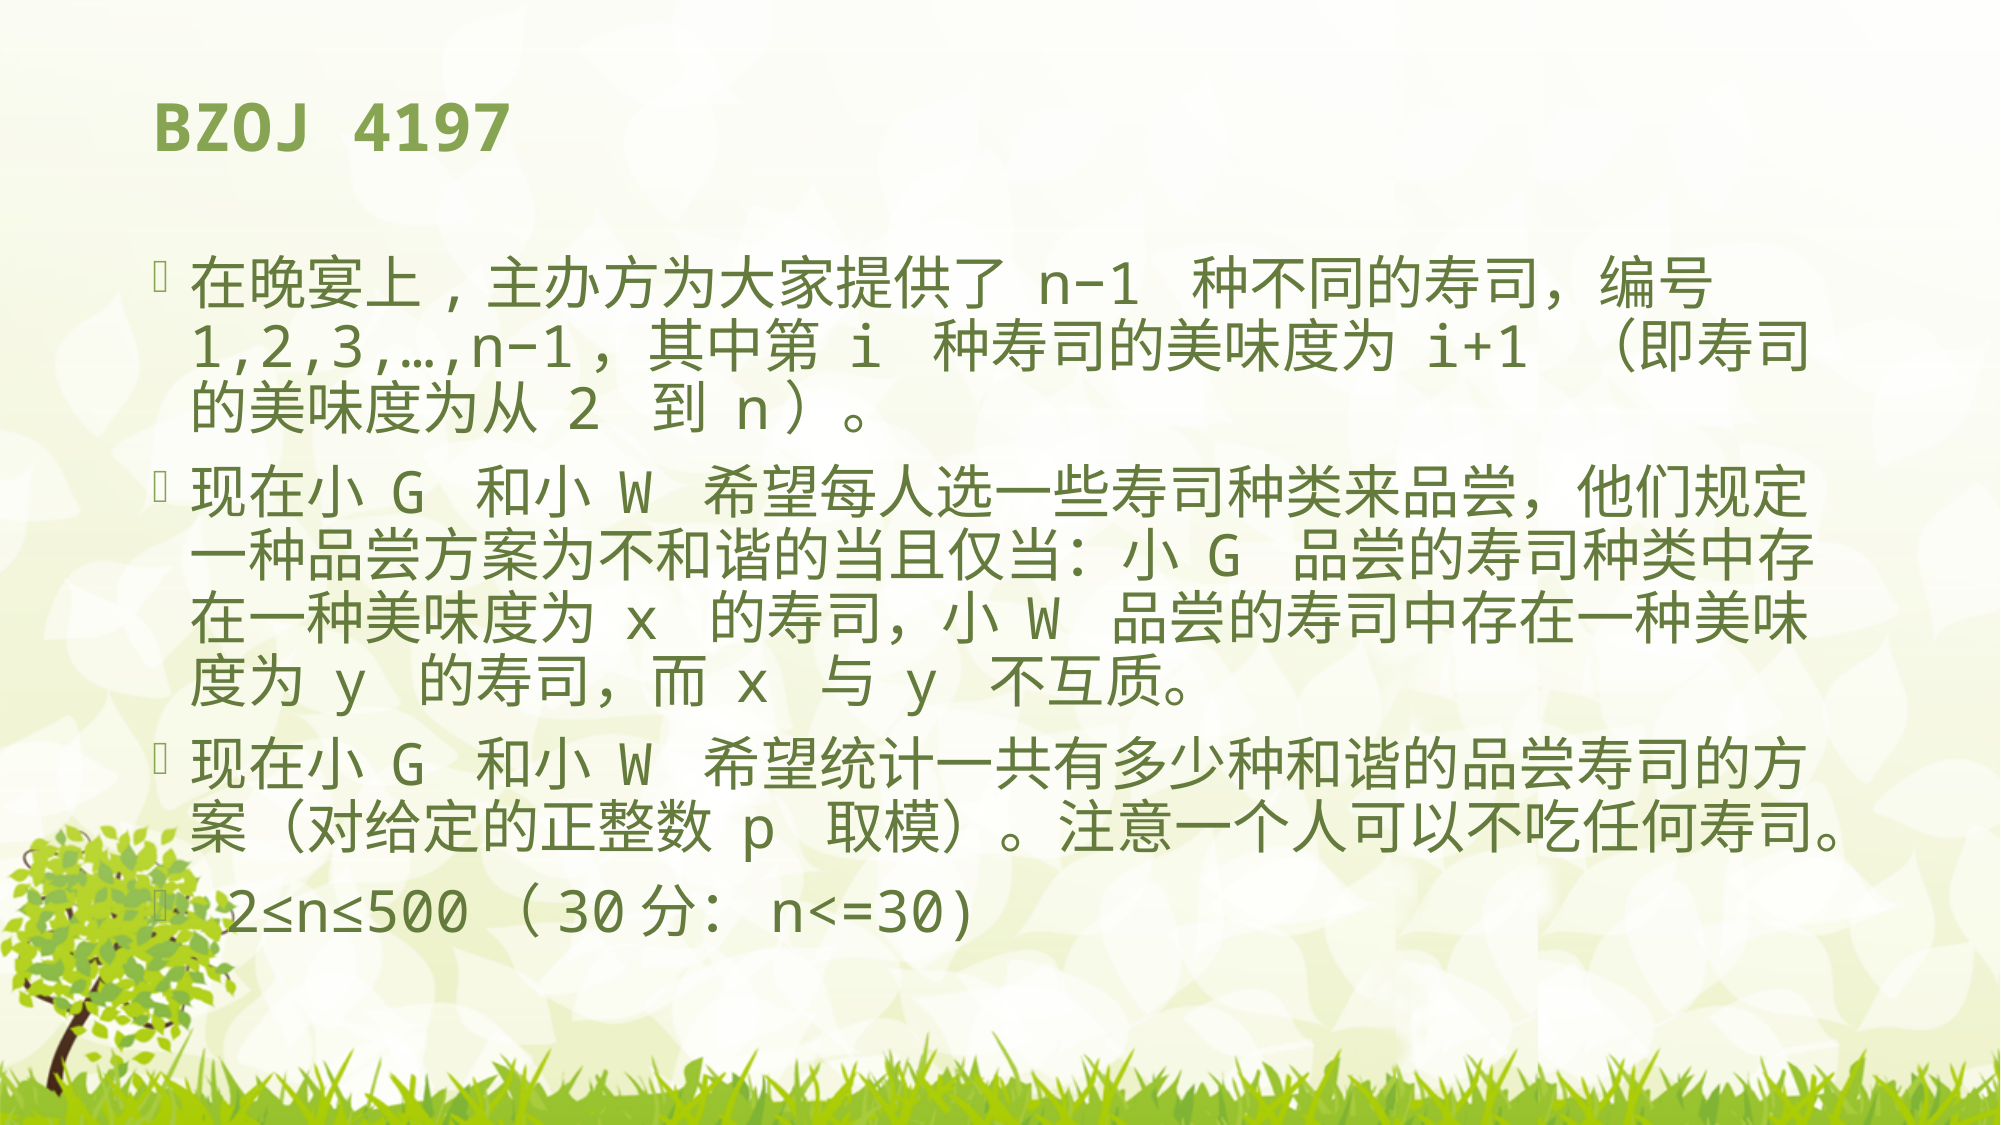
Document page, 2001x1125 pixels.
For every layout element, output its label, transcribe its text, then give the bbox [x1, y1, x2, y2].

list 在晚宴上,主办方为大家提供了 n−1 种不同的寿司，编号 1,2,3,…,n−1，其中第 i 种寿司的美味度为 i+1 （即寿司的美味度为从 2 到 n）。 现在小 G 和小 W 希望每人选一些寿司种类来品尝，他们规定一种品尝方案为不和谐的当且仅当：小 G 品尝的寿司种类中存在一种美味度为 x 的寿司，小 W 品尝的寿司中存在一种美味度为 y 的寿司，而 x 与 y 不互质。 现在小 G 和小 W 希望统计一共有多少种和谐的品尝寿司的方案（对给定的正整数 p 取模）。注意一个人可以不吃任何寿司。 2≤n≤500（30分：n<=30) [137, 246, 1863, 990]
title BZOJ 4197 [137, 59, 1863, 200]
picture [0, 0, 2001, 1125]
